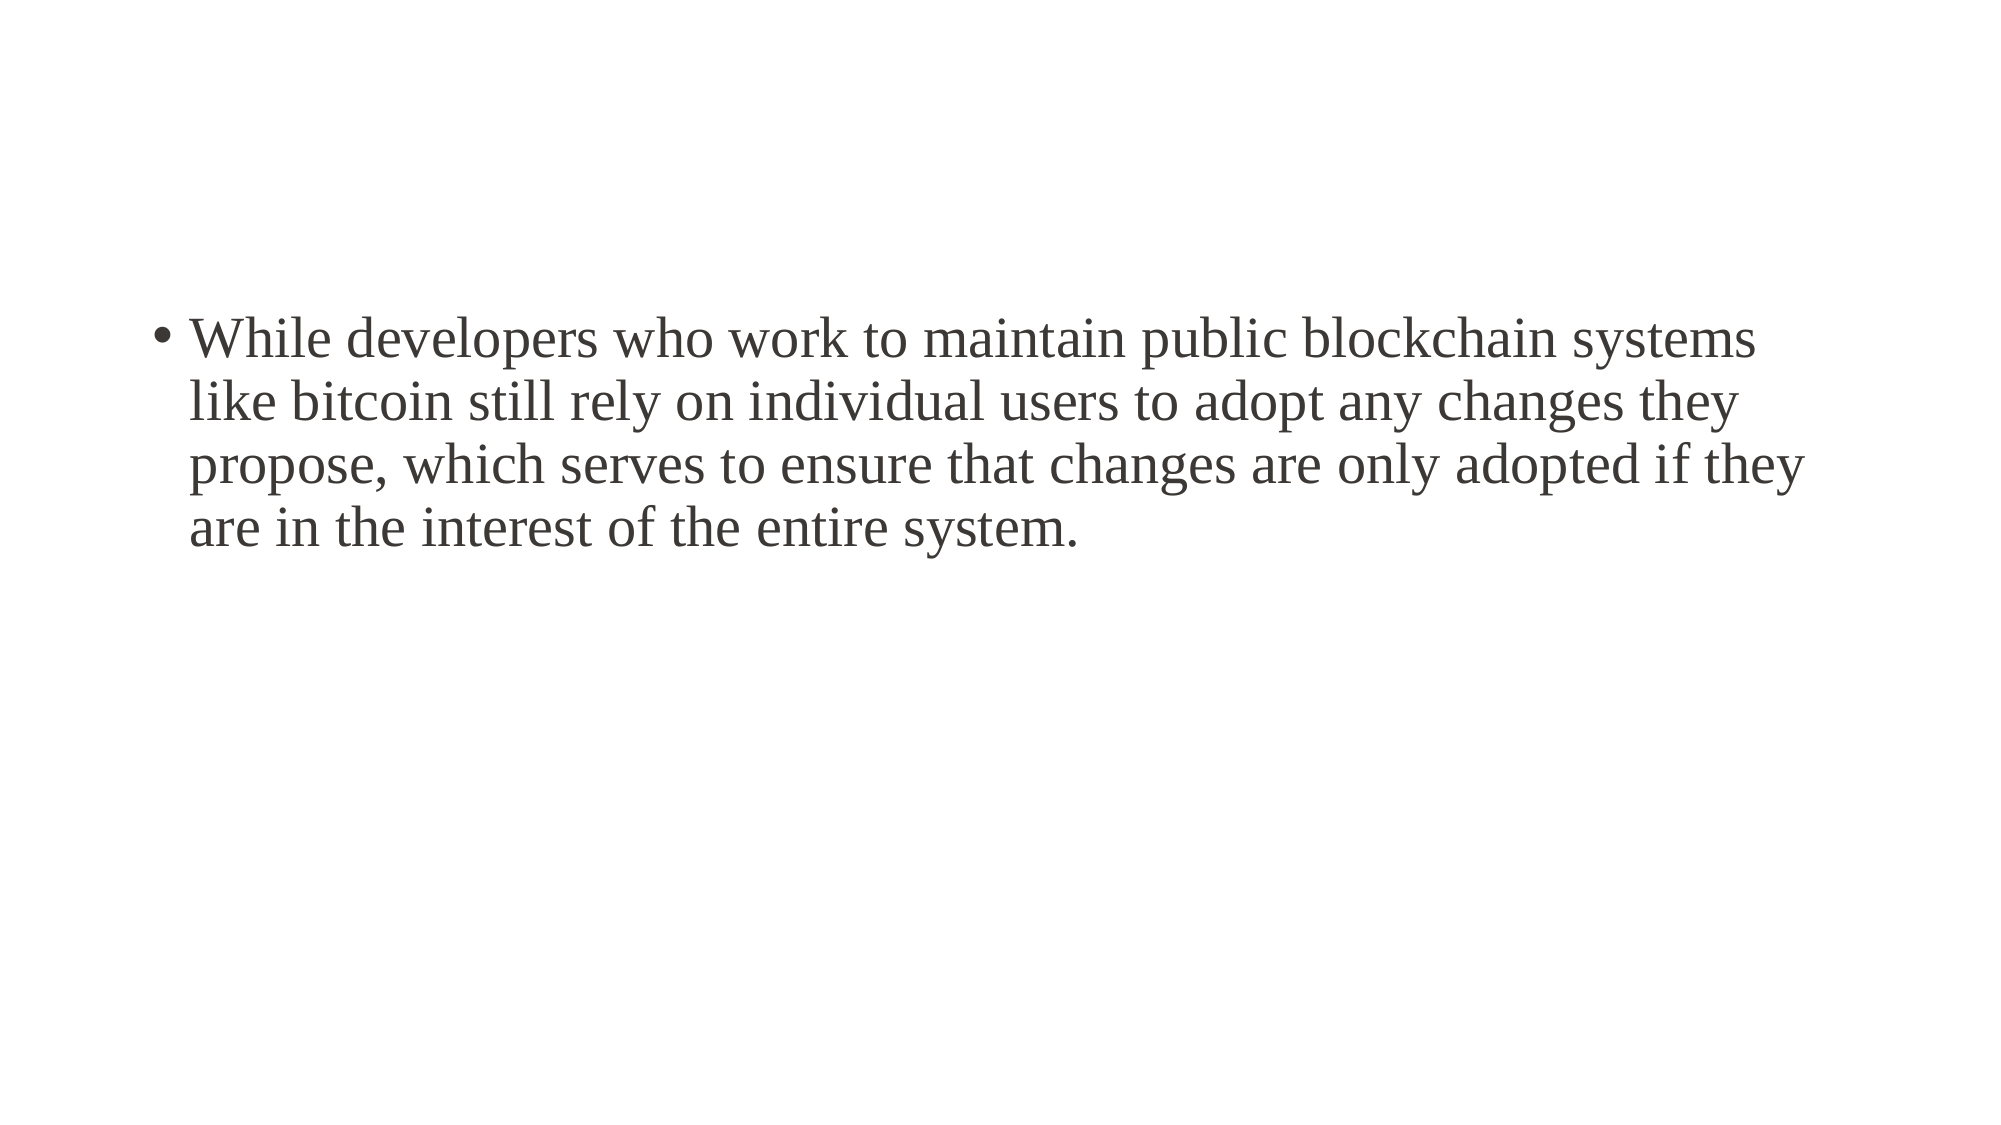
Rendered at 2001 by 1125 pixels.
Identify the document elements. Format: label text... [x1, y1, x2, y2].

list While developers who work to maintain public blockchain systems like bitcoin still rely on individual users to adopt any changes they propose, which serves to ensure that changes are only adopted if they are in the interest of the entire system. [137, 299, 1863, 1014]
